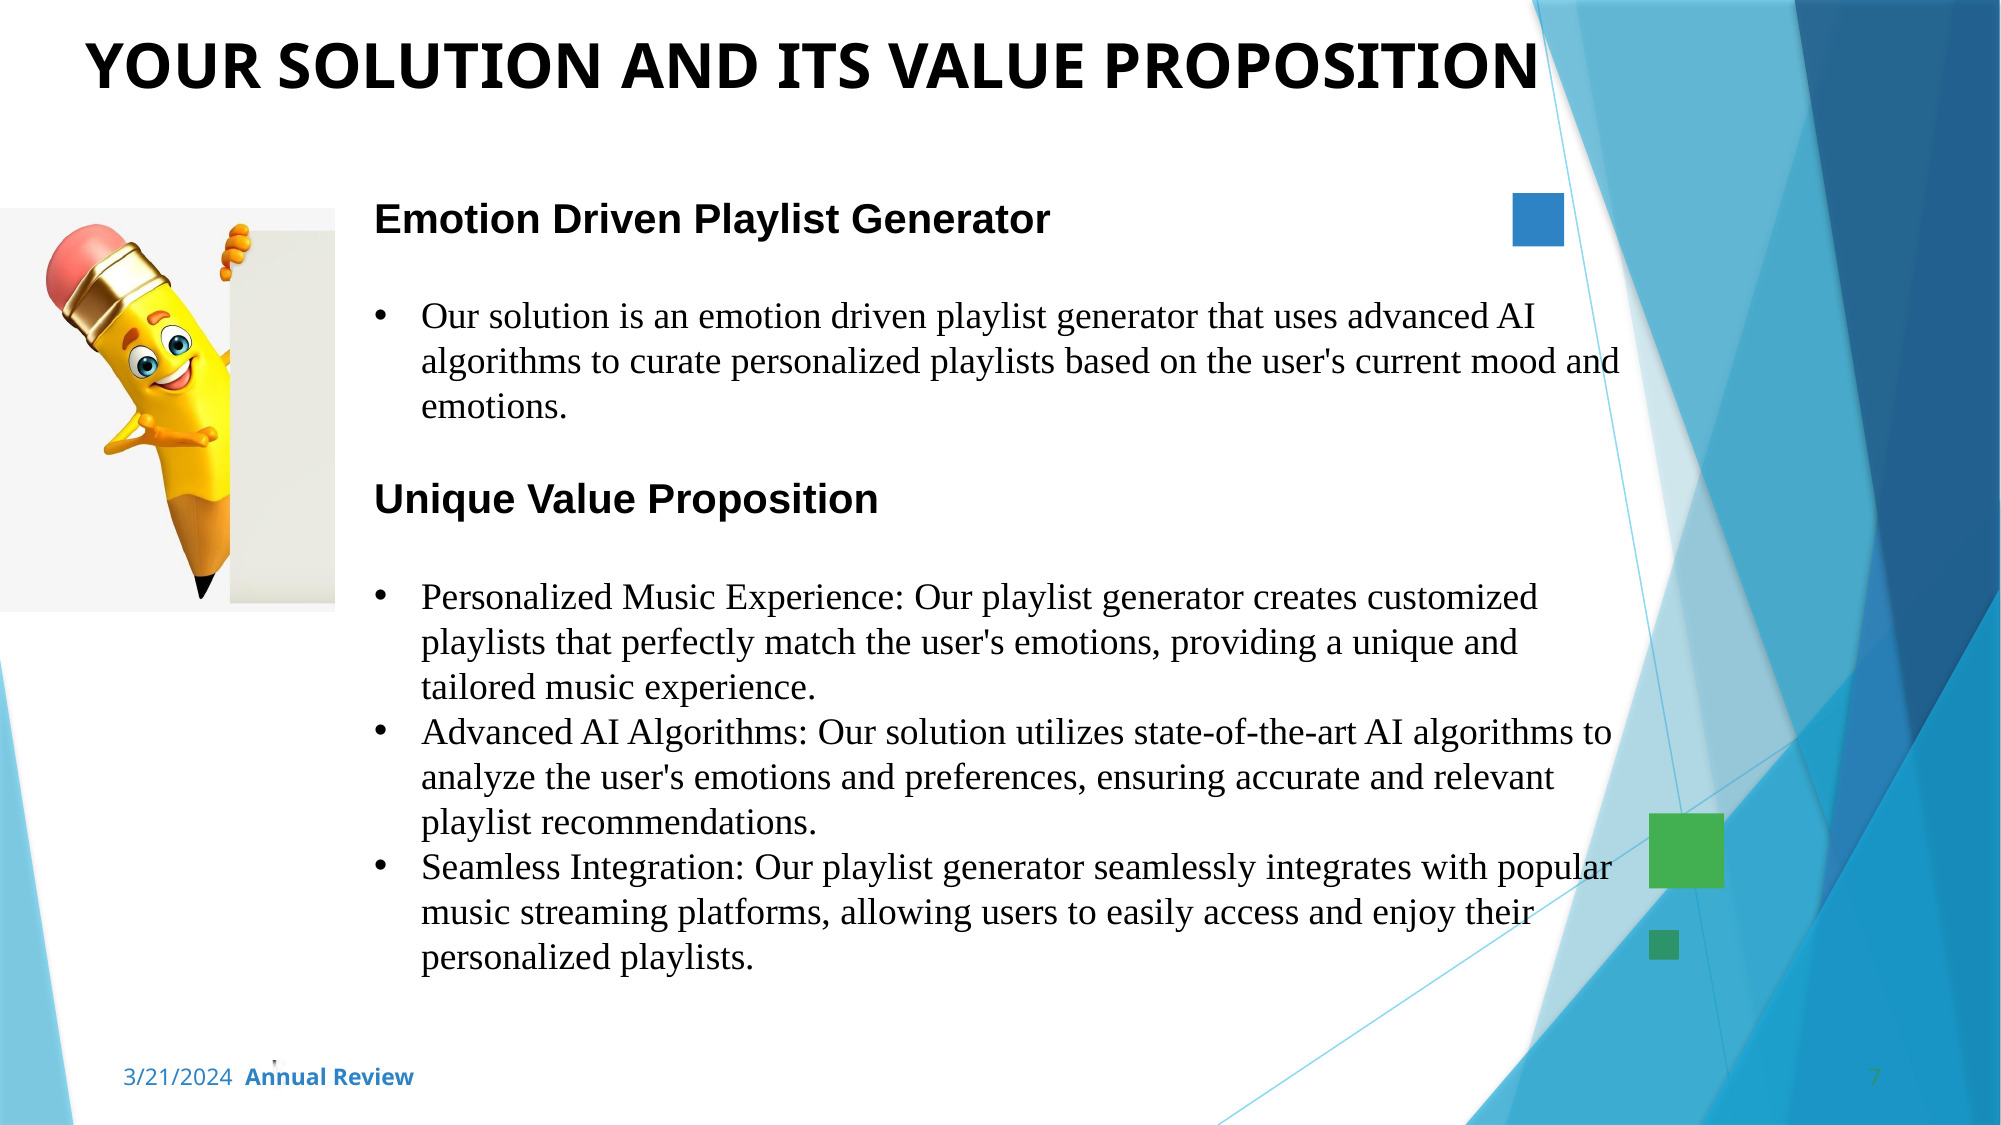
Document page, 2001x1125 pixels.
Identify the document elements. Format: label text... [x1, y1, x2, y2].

text_box [1649, 813, 1725, 889]
title YOUR SOLUTION AND ITS VALUE PROPOSITION [83, 24, 1686, 215]
picture [110, 1060, 463, 1095]
slide_number 7 [1862, 1061, 1888, 1125]
picture [0, 207, 336, 612]
text_box Emotion Driven Playlist Generator Our solution is an emotion driven playlist generator that uses advanced AI algorithms to curate personalized playlists based on the user's current mood and emotions. Unique Value Proposition Personalized Music Experience: Our playlist generator creates customized playlists that perfectly match the user's emotions, providing a unique and tailored music experience. Advanced AI Algorithms: Our solution utilizes state-of-the-art AI algorithms to analyze the user's emotions and preferences, ensuring accurate and relevant playlist recommendations. Seamless Integration: Our playlist generator seamlessly integrates with popular music streaming platforms, allowing users to easily access and enjoy their personalized playlists. [359, 176, 1641, 987]
text_box [1649, 930, 1679, 960]
